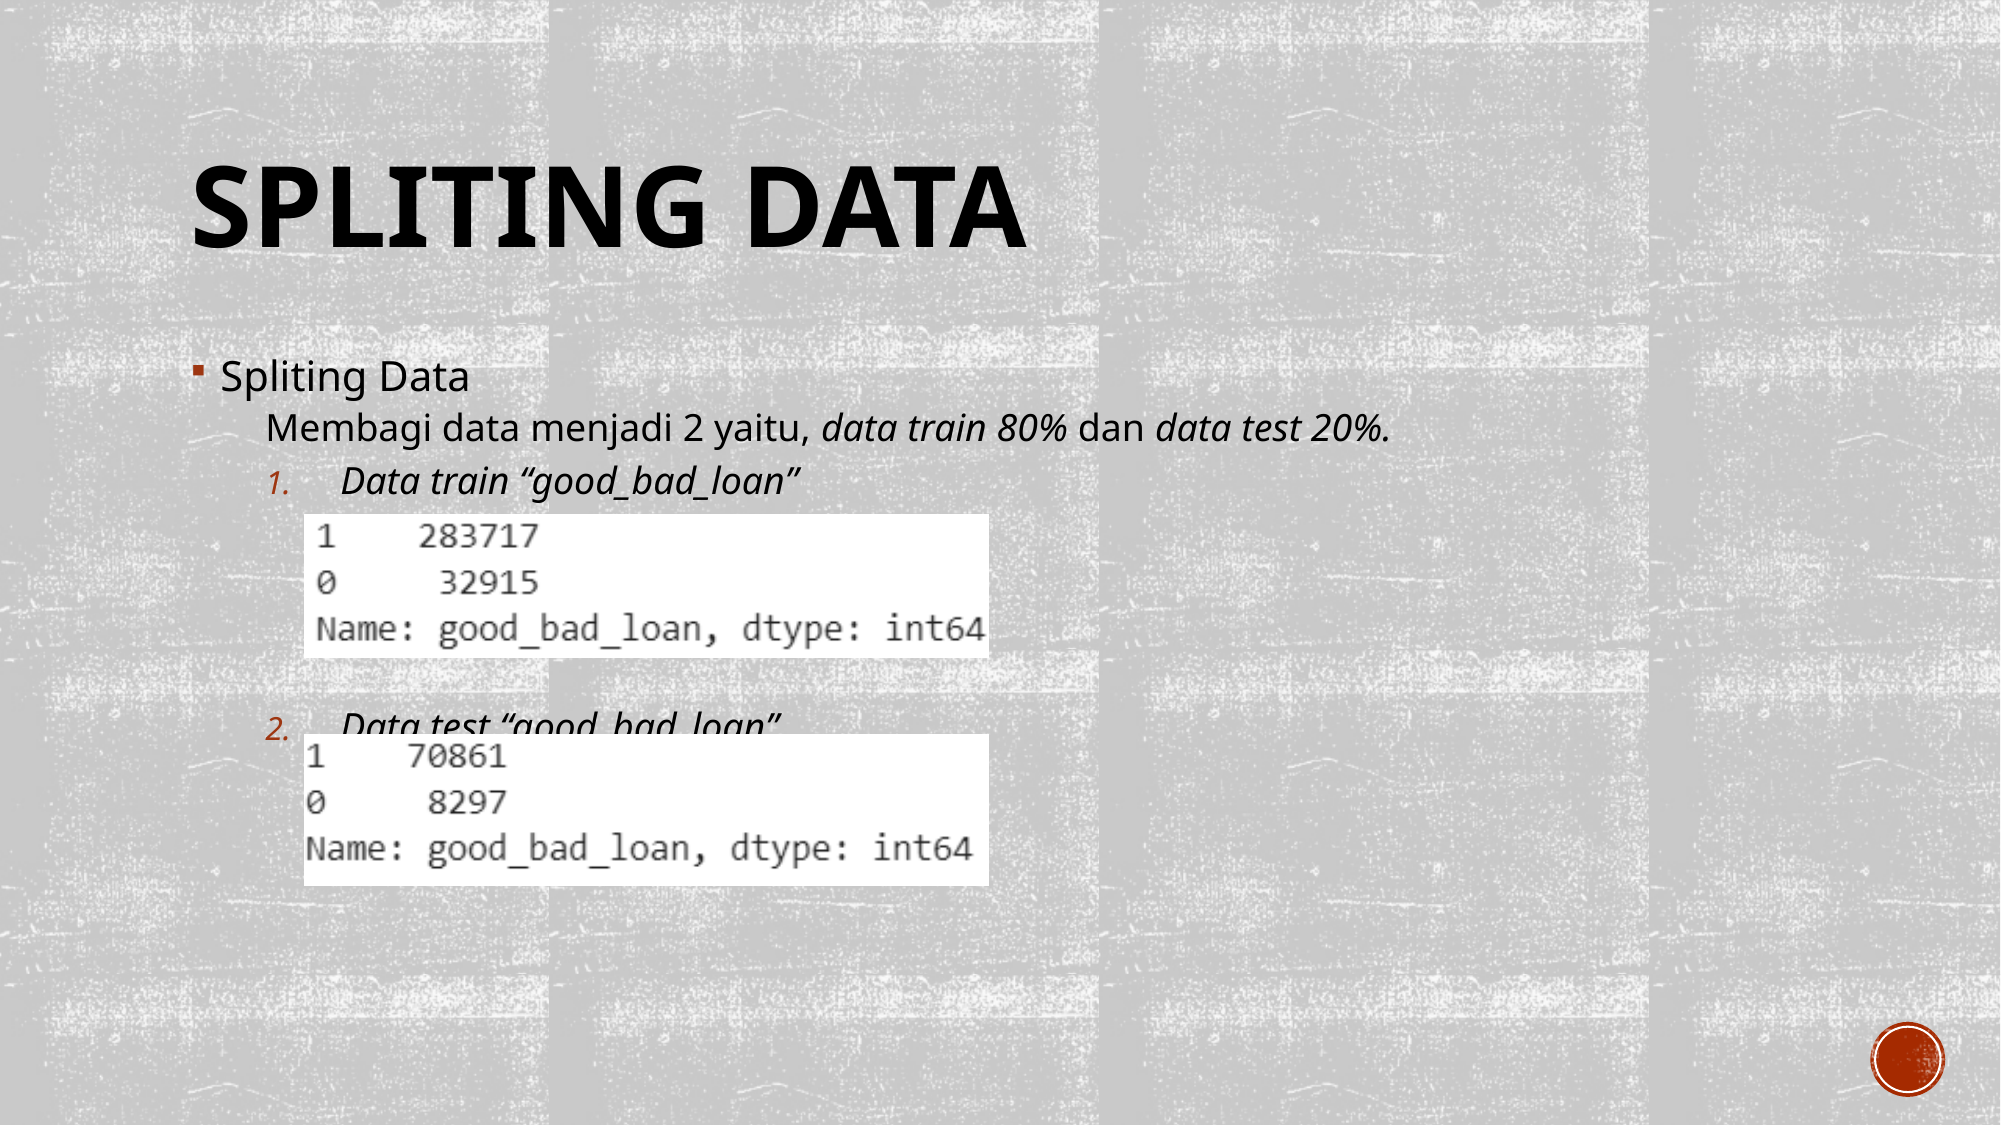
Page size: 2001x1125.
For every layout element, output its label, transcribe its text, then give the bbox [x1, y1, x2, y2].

list Spliting Data Membagi data menjadi 2 yaitu, data train 80% dan data test 20%. Data train “good_bad_loan” Data test “good_bad_loan” [175, 348, 1826, 1013]
title Spliting Data [175, 79, 1826, 344]
picture [304, 734, 989, 886]
picture [304, 514, 989, 658]
